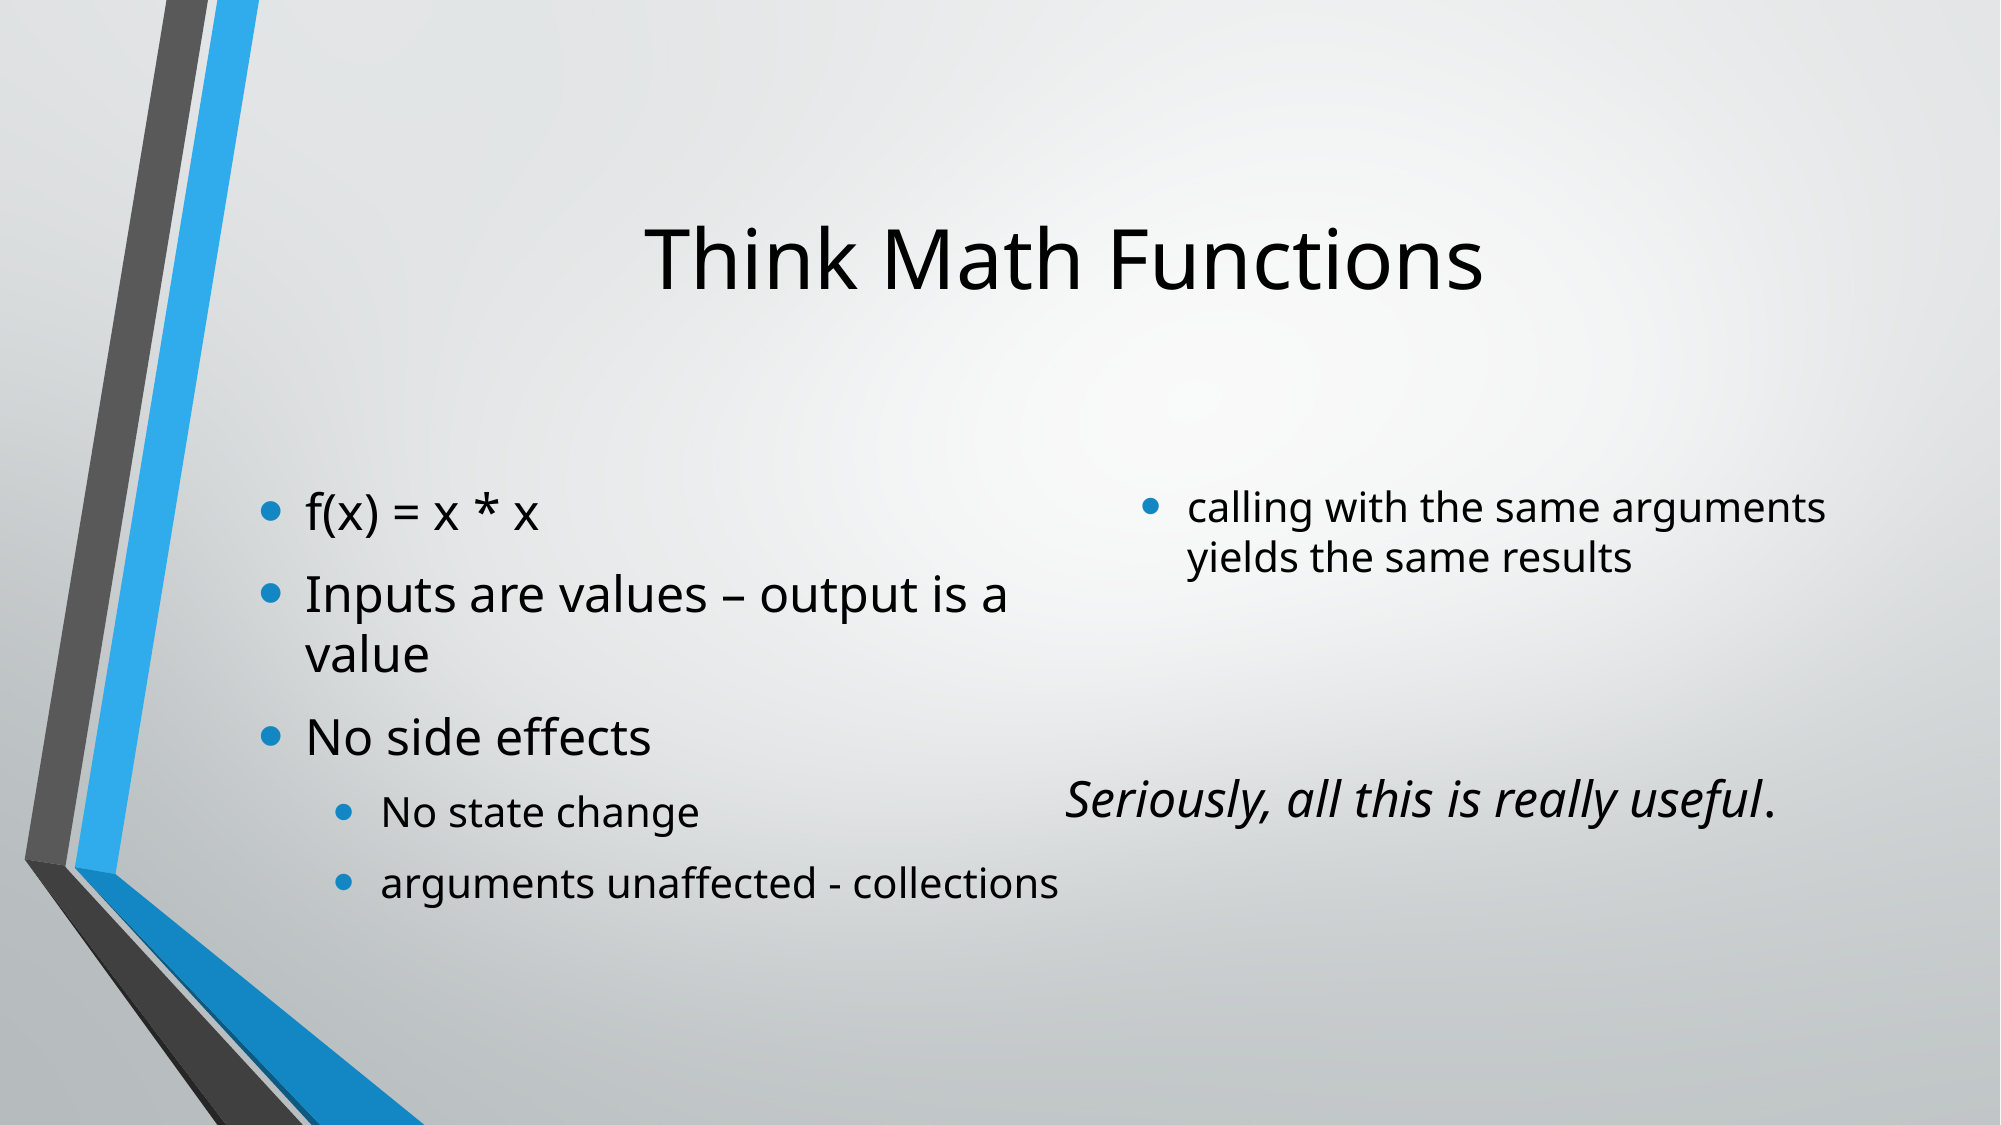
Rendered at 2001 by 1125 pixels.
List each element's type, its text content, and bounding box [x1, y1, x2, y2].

title Think Math Functions [243, 112, 1887, 400]
list f(x) = x * x Inputs are values – output is a value No side effects No state change arguments unaffected - collections calling with the same arguments yields the same results Seriously, all this is really useful. [243, 437, 1887, 950]
